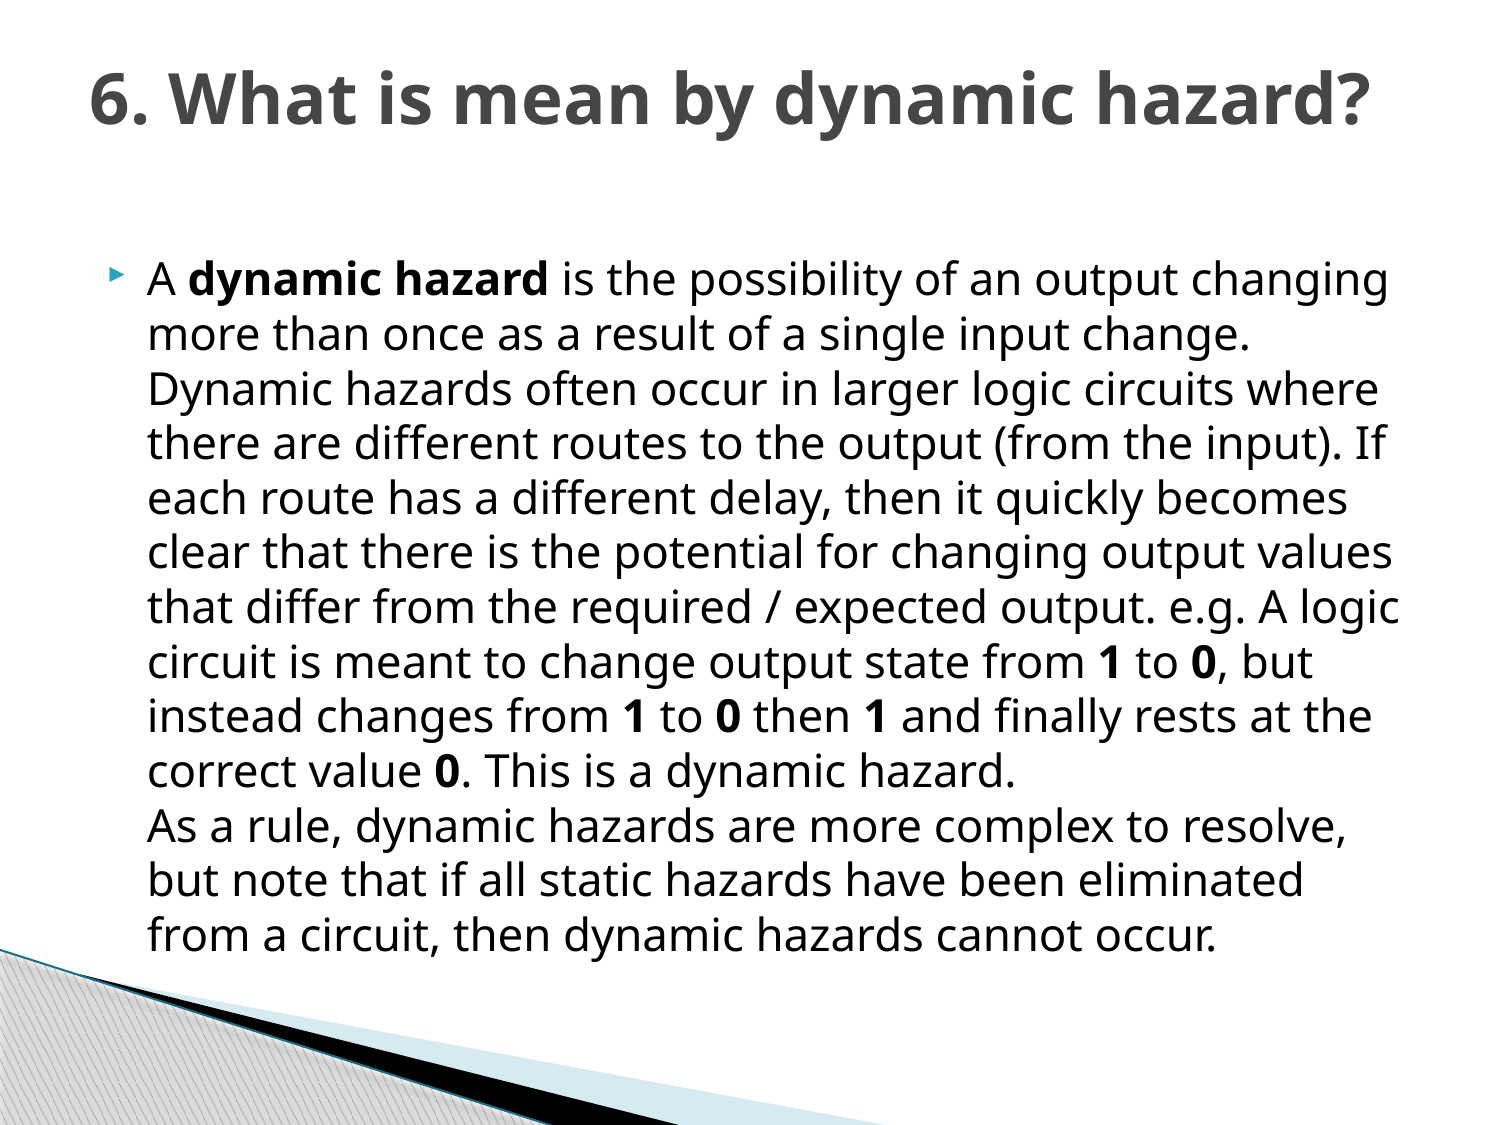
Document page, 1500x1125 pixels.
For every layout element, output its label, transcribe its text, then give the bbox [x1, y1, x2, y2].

list A dynamic hazard is the possibility of an output changing more than once as a result of a single input change. Dynamic hazards often occur in larger logic circuits where there are different routes to the output (from the input). If each route has a different delay, then it quickly becomes clear that there is the potential for changing output values that differ from the required / expected output. e.g. A logic circuit is meant to change output state from 1 to 0, but instead changes from 1 to 0 then 1 and finally rests at the correct value 0. This is a dynamic hazard. As a rule, dynamic hazards are more complex to resolve, but note that if all static hazards have been eliminated from a circuit, then dynamic hazards cannot occur. [75, 243, 1425, 986]
title 6. What is mean by dynamic hazard? [75, 45, 1425, 233]
